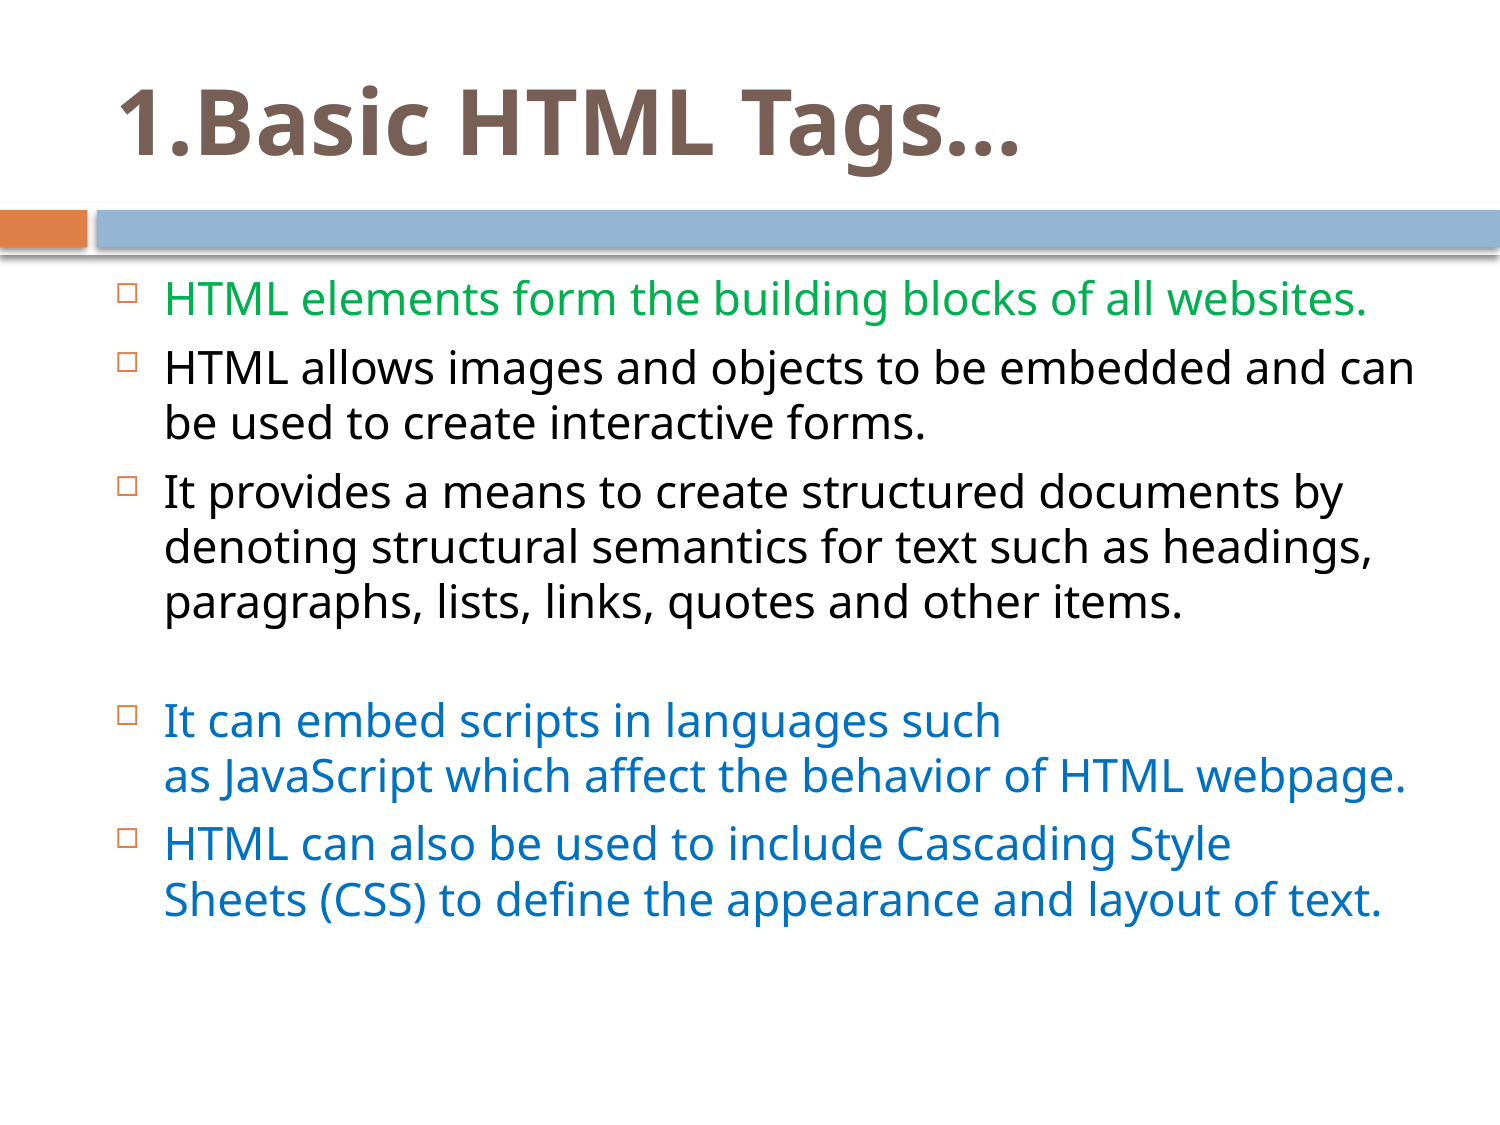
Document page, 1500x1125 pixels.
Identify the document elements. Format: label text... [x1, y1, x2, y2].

list HTML elements form the building blocks of all websites. HTML allows images and objects to be embedded and can be used to create interactive forms. It provides a means to create structured documents by denoting structural semantics for text such as headings, paragraphs, lists, links, quotes and other items. It can embed scripts in languages such as JavaScript which affect the behavior of HTML webpage. HTML can also be used to include Cascading Style Sheets (CSS) to define the appearance and layout of text. [100, 262, 1438, 1088]
title 1.Basic HTML Tags… [100, 37, 1438, 200]
